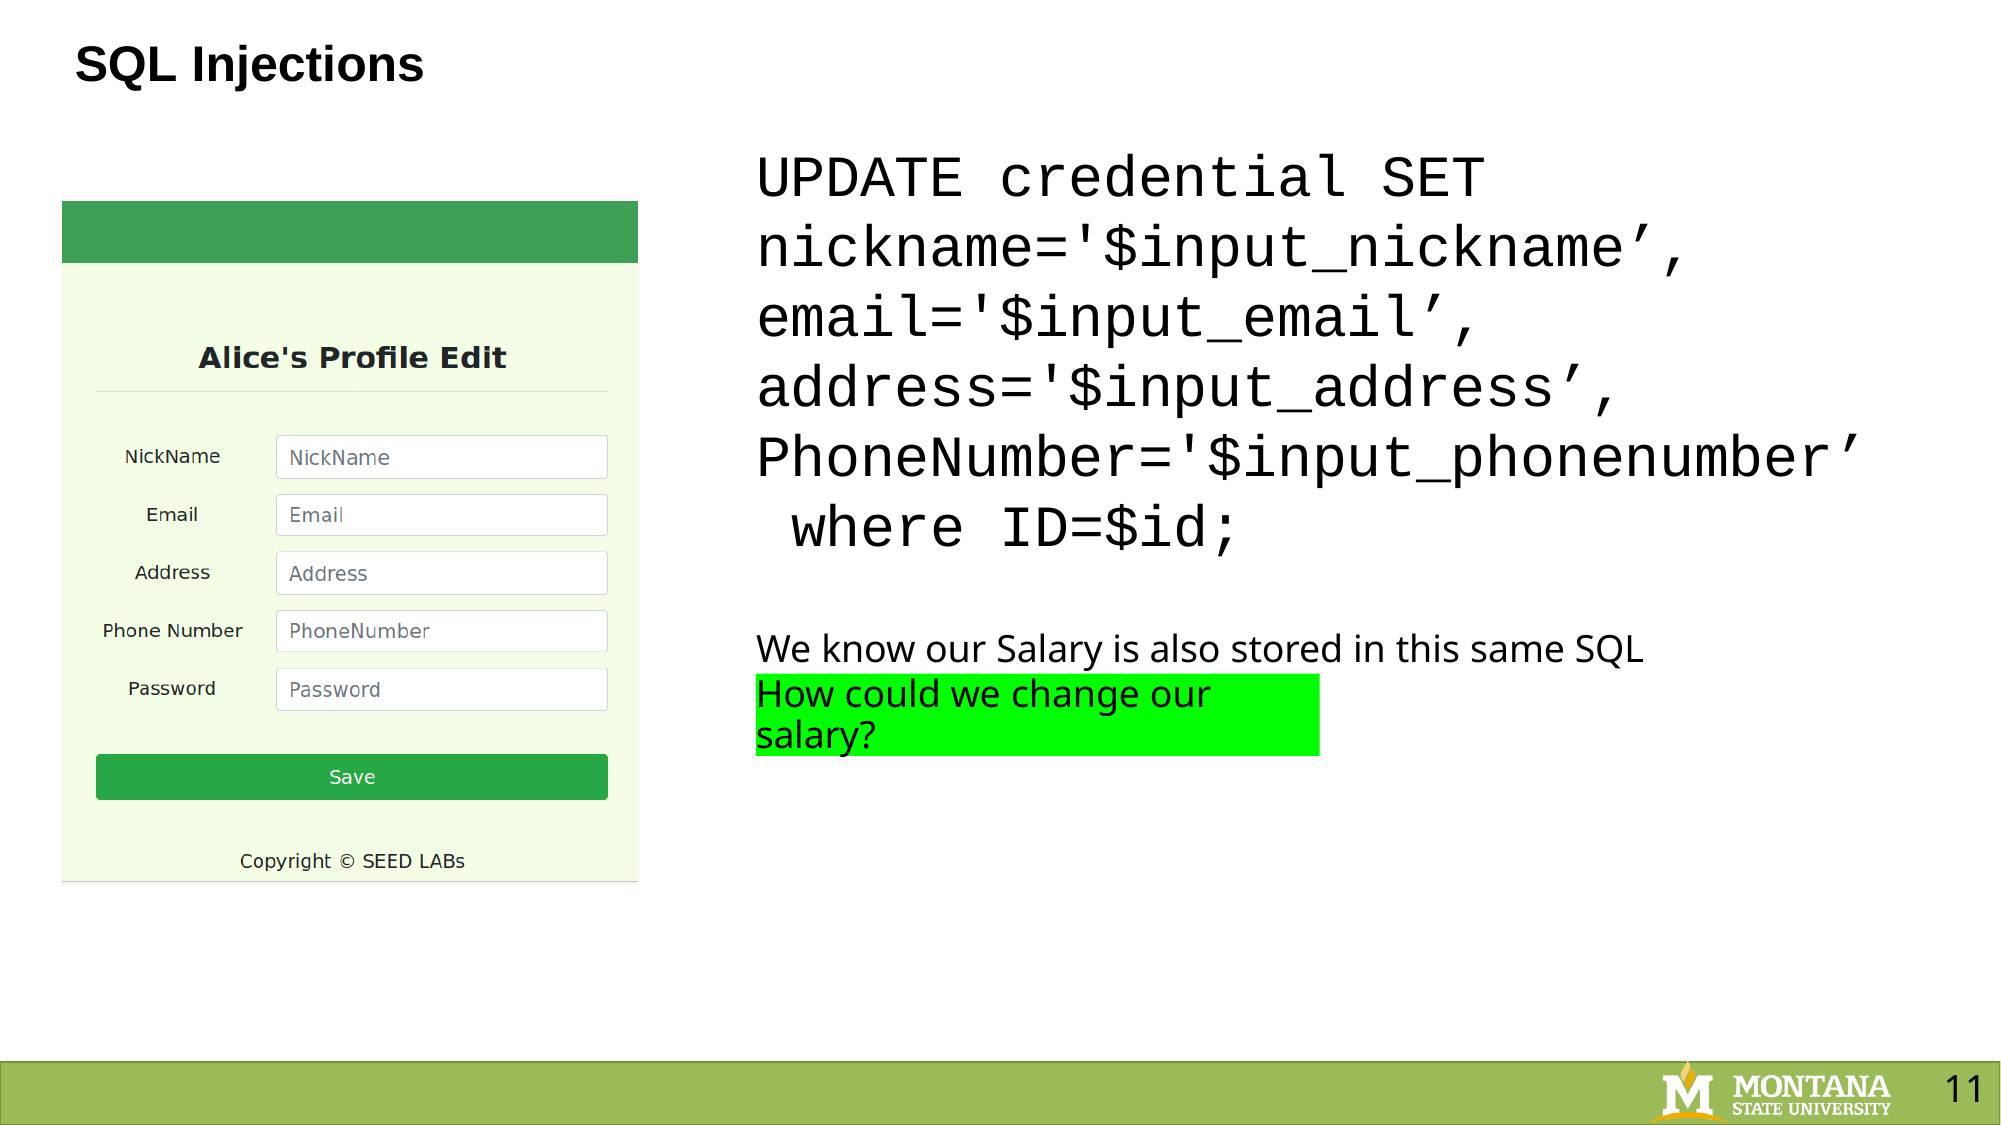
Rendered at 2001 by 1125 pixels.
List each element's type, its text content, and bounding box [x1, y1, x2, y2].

text_box UPDATE credential SET nickname='$input_nickname’, email='$input_email’, address='$input_address’, PhoneNumber='$input_phonenumber’ where ID=$id; [753, 136, 1875, 558]
picture [1650, 1060, 1891, 1122]
slide_number 11 [1937, 1072, 1992, 1125]
picture [62, 201, 638, 885]
text_box We know our Salary is also stored in this same SQL table. [753, 622, 1723, 715]
text_box How could we change our salary? [755, 673, 1320, 756]
title SQL Injections [72, 29, 428, 200]
